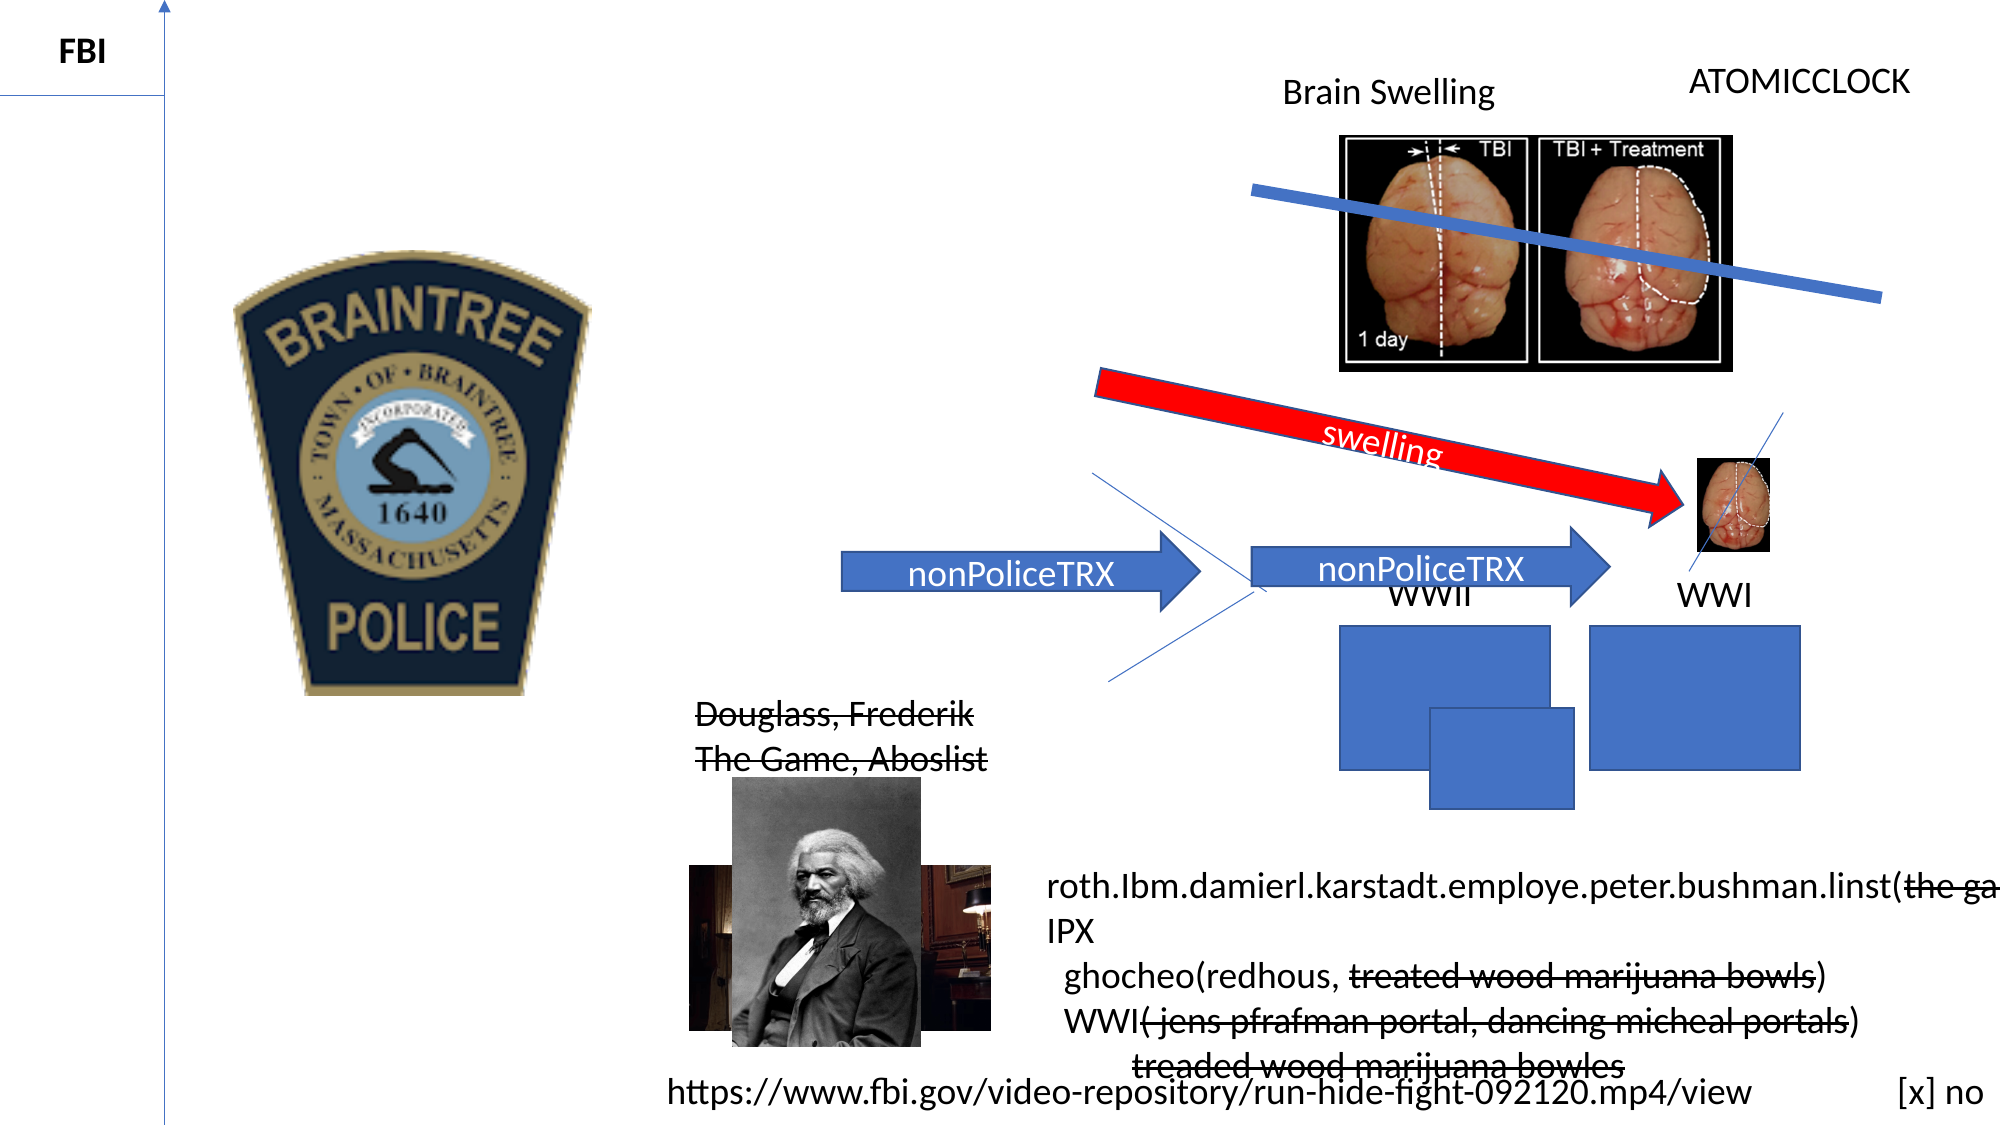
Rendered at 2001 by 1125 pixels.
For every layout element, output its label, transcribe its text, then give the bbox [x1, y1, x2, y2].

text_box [1689, 412, 1784, 572]
text_box WWI [1662, 562, 1768, 623]
text_box nonPoliceTRX [840, 550, 1092, 592]
text_box [1339, 625, 1429, 771]
text_box [1589, 625, 1801, 771]
text_box [1429, 707, 1575, 810]
text_box Brain Swelling [1268, 60, 1511, 120]
text_box [x] no [1882, 1094, 2000, 1120]
text_box Douglass, Frederik The Game, Aboslist [680, 681, 1004, 787]
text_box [1092, 472, 1267, 592]
text_box [1516, 625, 1551, 707]
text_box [1108, 591, 1255, 682]
picture [1589, 625, 1734, 770]
picture [1339, 298, 1733, 372]
picture [233, 250, 592, 696]
text_box swelling [1093, 366, 1685, 530]
text_box nonPoliceTRX [1267, 525, 1612, 609]
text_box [1251, 189, 1882, 298]
text_box ATOMICCLOCK [1674, 48, 1926, 109]
picture [1371, 625, 1544, 809]
text_box WWII [1372, 588, 1488, 622]
picture [689, 777, 991, 1047]
text_box https://www.fbi.gov/video-repository/run-hide-fight-092120.mp4/view [651, 1059, 1882, 1120]
text_box FBI [43, 18, 122, 79]
text_box roth.Ibm.damierl.karstadt.employe.peter.bushman.linst(the game) IPX ghocheo(redhous, treated wood marijuana bowls) WWI( jens pfrafman portal, dancing micheal portals) treaded wood marijuana bowles [1031, 853, 2000, 1094]
picture [1339, 135, 1733, 189]
